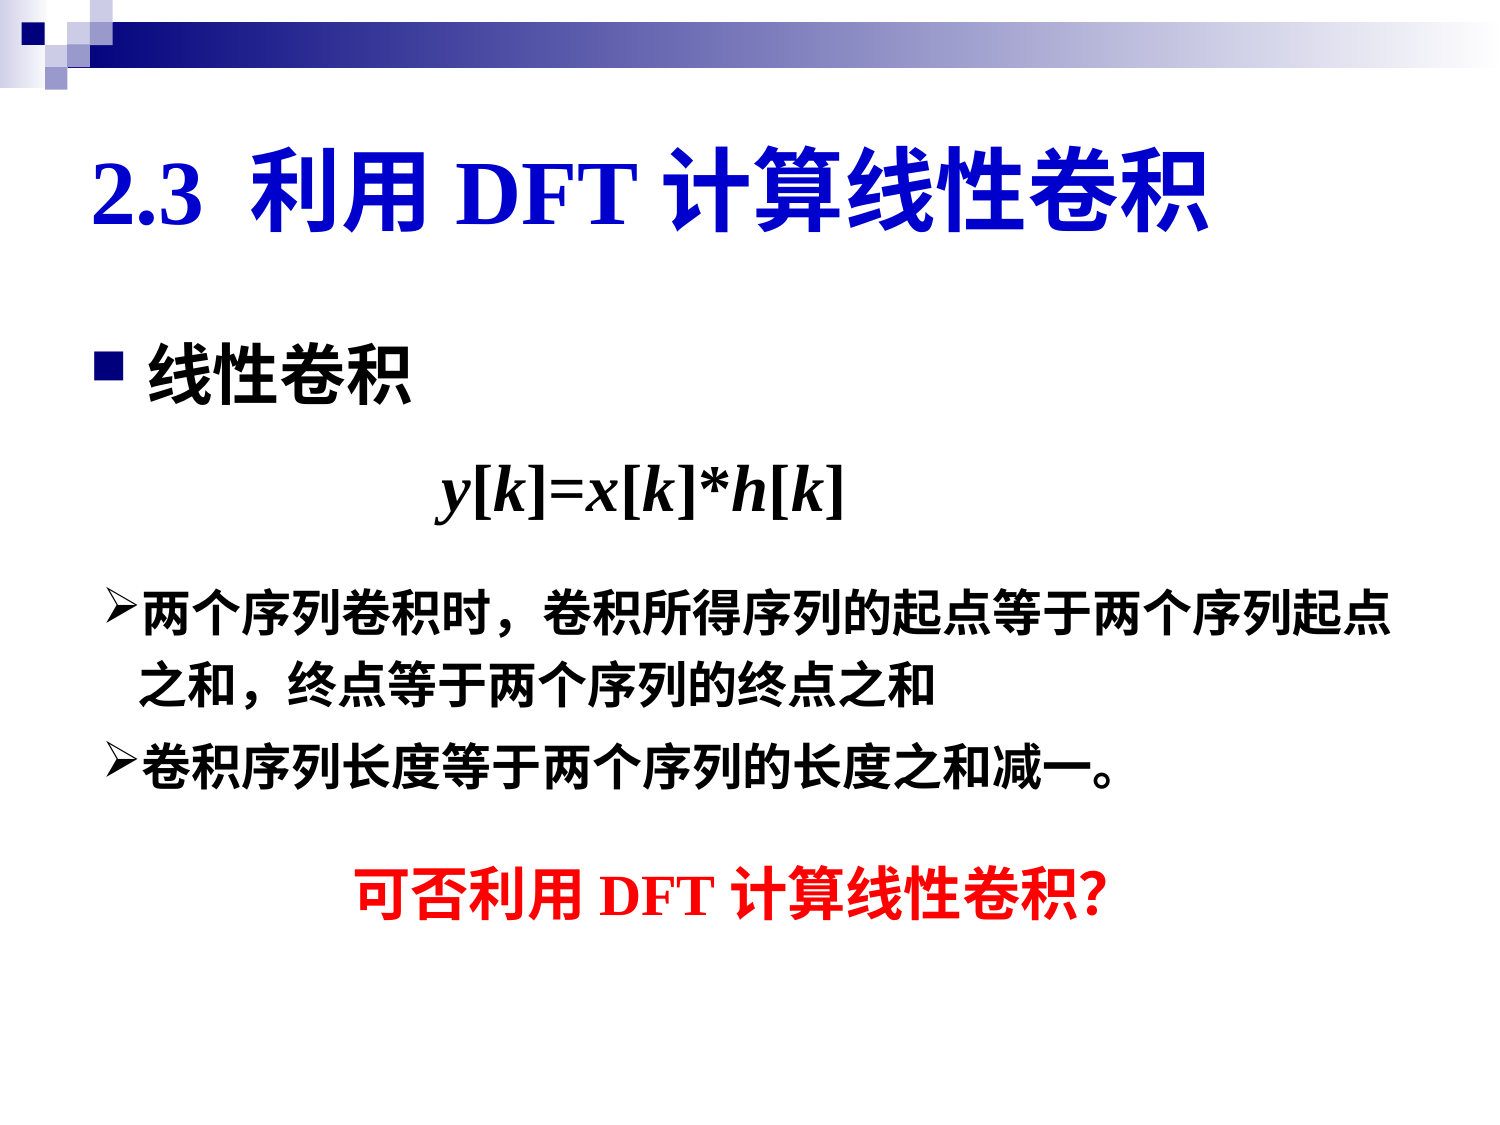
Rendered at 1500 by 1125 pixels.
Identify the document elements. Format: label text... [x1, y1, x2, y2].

title 2.3 利用DFT计算线性卷积 [75, 75, 1425, 300]
text_box y[k]=x[k]*h[k] [424, 435, 881, 534]
list 线性卷积 [75, 324, 1425, 963]
text_box 可否利用DFT计算线性卷积？ [337, 849, 1375, 935]
text_box 两个序列卷积时，卷积所得序列的起点等于两个序列起点之和，终点等于两个序列的终点之和 卷积序列长度等于两个序列的长度之和减一。 [87, 562, 1450, 804]
